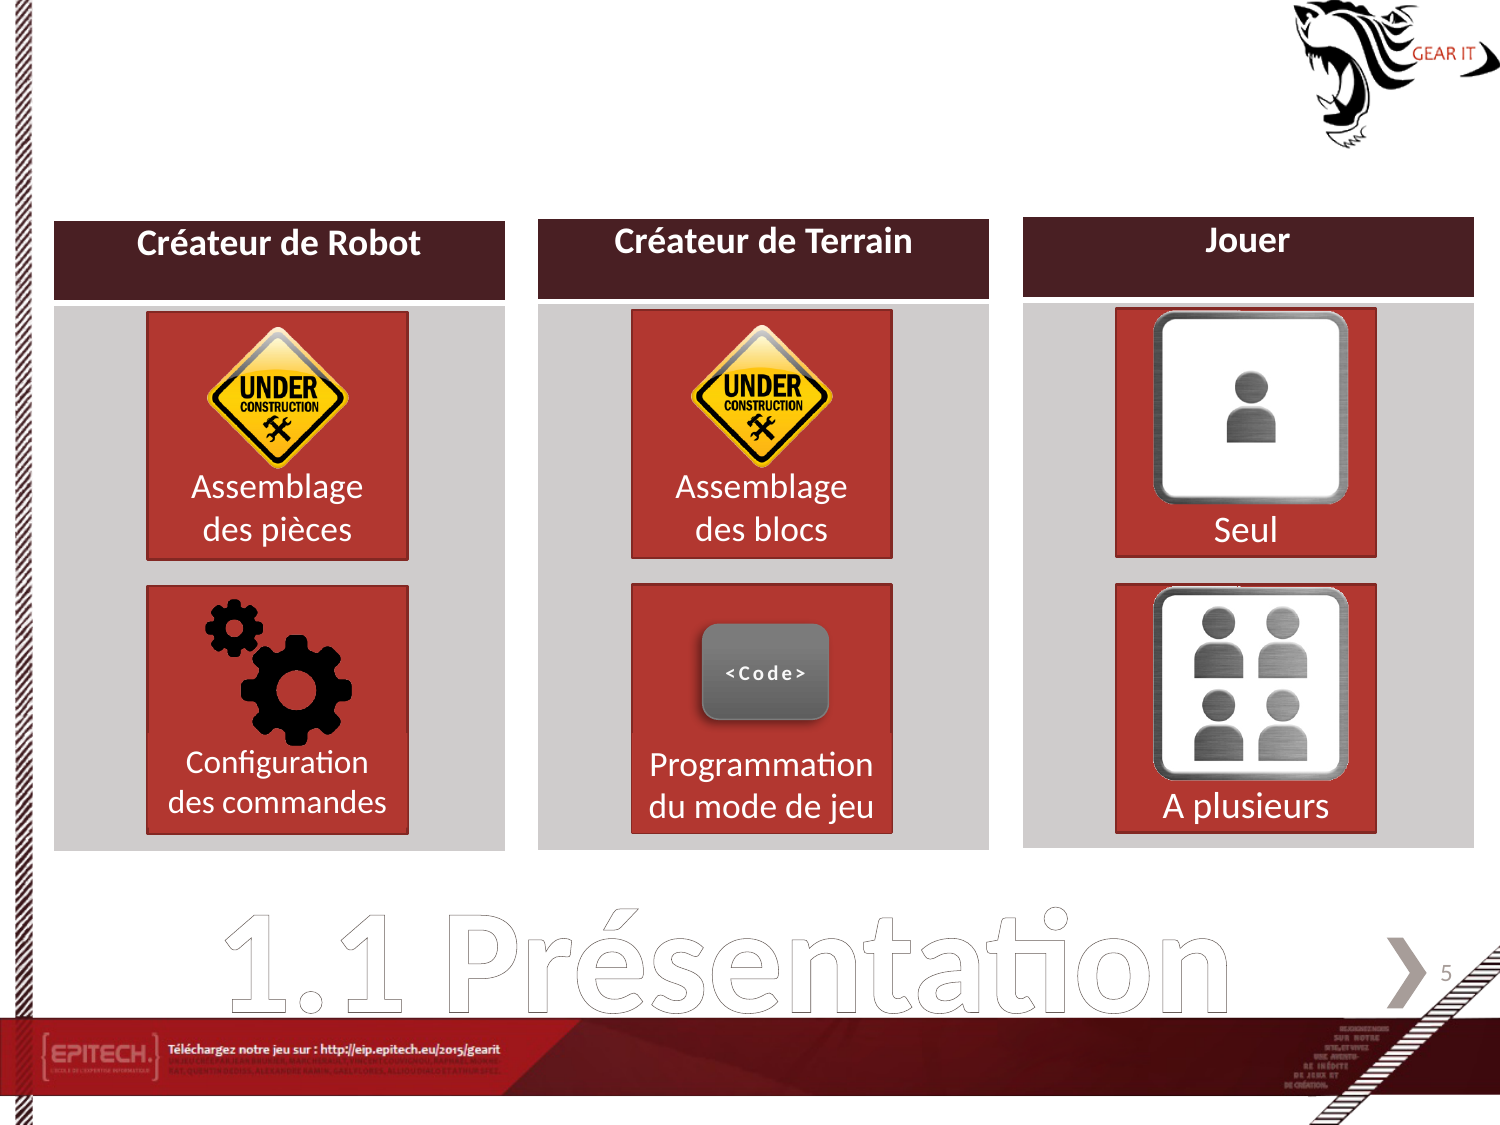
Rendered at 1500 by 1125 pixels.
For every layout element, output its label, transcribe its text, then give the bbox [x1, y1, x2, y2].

slide_number 5 [1425, 941, 1488, 1002]
table_cell [54, 306, 505, 851]
table_header Créateur de Terrain [538, 219, 989, 299]
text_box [1115, 308, 1377, 559]
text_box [147, 585, 408, 835]
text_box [631, 309, 892, 559]
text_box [631, 584, 892, 835]
picture [0, 0, 1500, 1125]
table_header Jouer [1023, 217, 1474, 297]
title 1.1 Présentation [200, 862, 1388, 1050]
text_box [147, 311, 408, 561]
table_cell [538, 304, 989, 850]
table_cell [1023, 303, 1474, 848]
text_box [1115, 584, 1377, 835]
table_header Créateur de Robot [54, 221, 505, 300]
